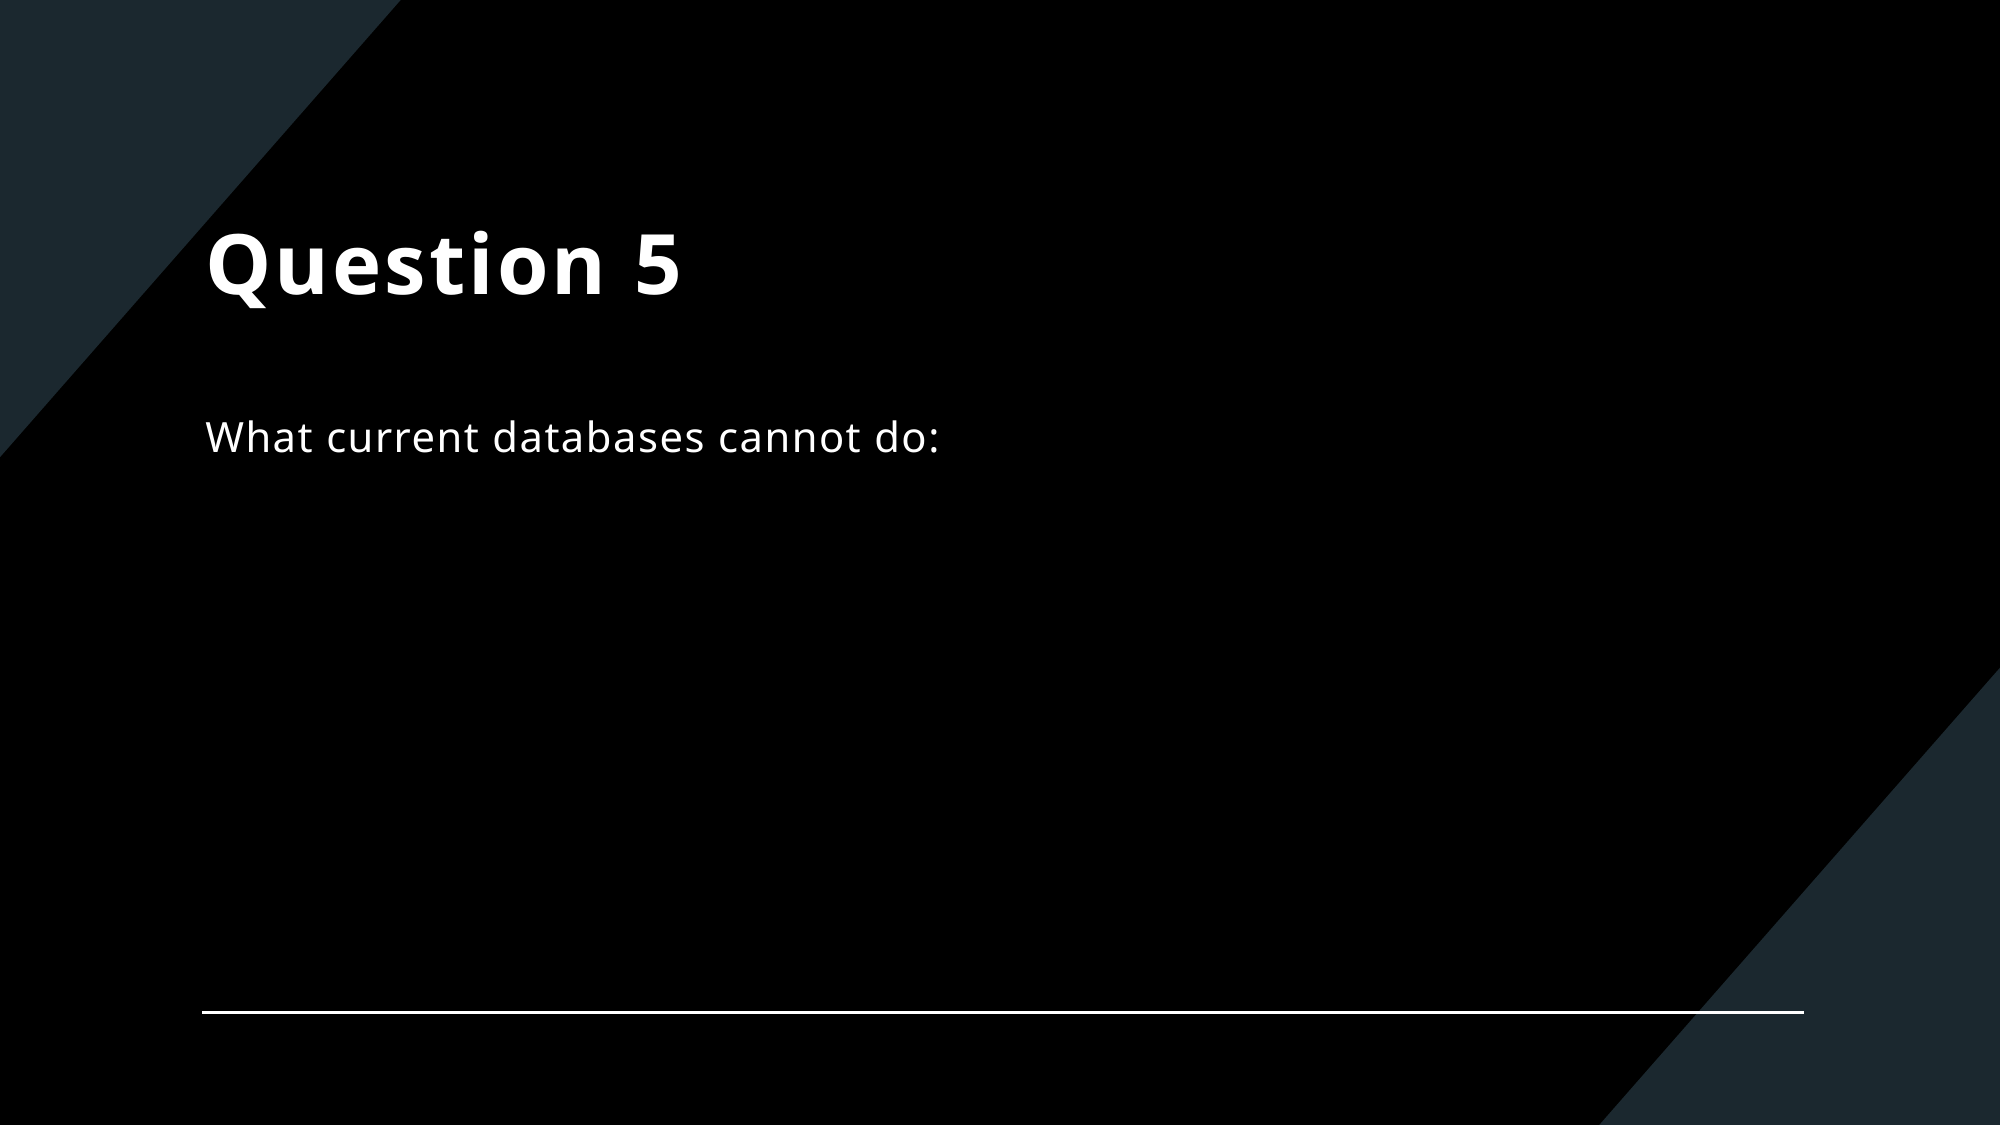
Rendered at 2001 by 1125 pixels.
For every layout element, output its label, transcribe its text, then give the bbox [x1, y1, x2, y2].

title Question 5 [187, 143, 1813, 367]
list What current databases cannot do: [187, 382, 1813, 968]
